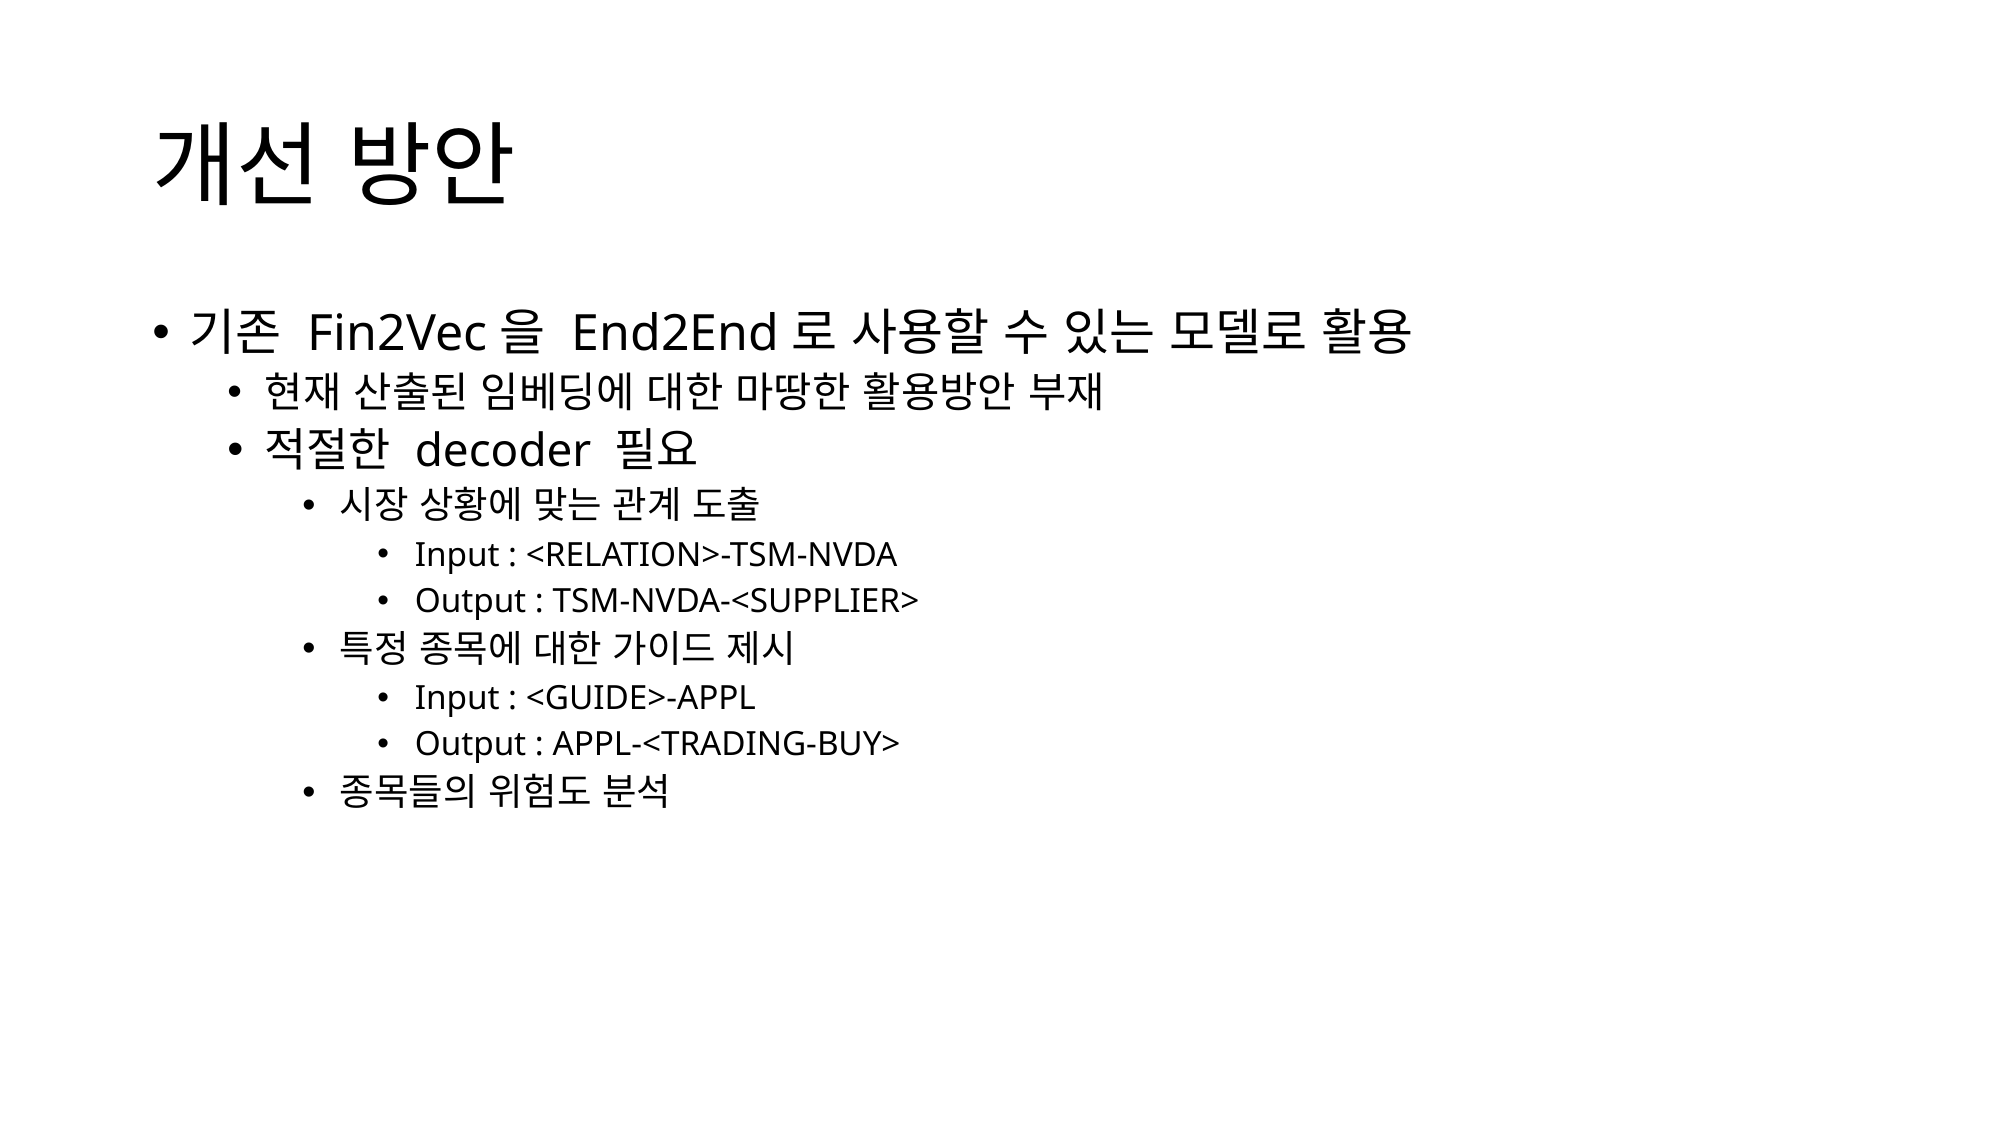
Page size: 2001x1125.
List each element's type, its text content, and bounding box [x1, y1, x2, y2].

list 기존 Fin2Vec을 End2End로 사용할 수 있는 모델로 활용 현재 산출된 임베딩에 대한 마땅한 활용방안 부재 적절한 decoder 필요 시장 상황에 맞는 관계 도출 Input : <RELATION>-TSM-NVDA Output : TSM-NVDA-<SUPPLIER> 특정 종목에 대한 가이드 제시 Input : <GUIDE>-APPL Output : APPL-<TRADING-BUY> 종목들의 위험도 분석 [137, 299, 1863, 1014]
title 개선 방안 [137, 59, 1863, 278]
